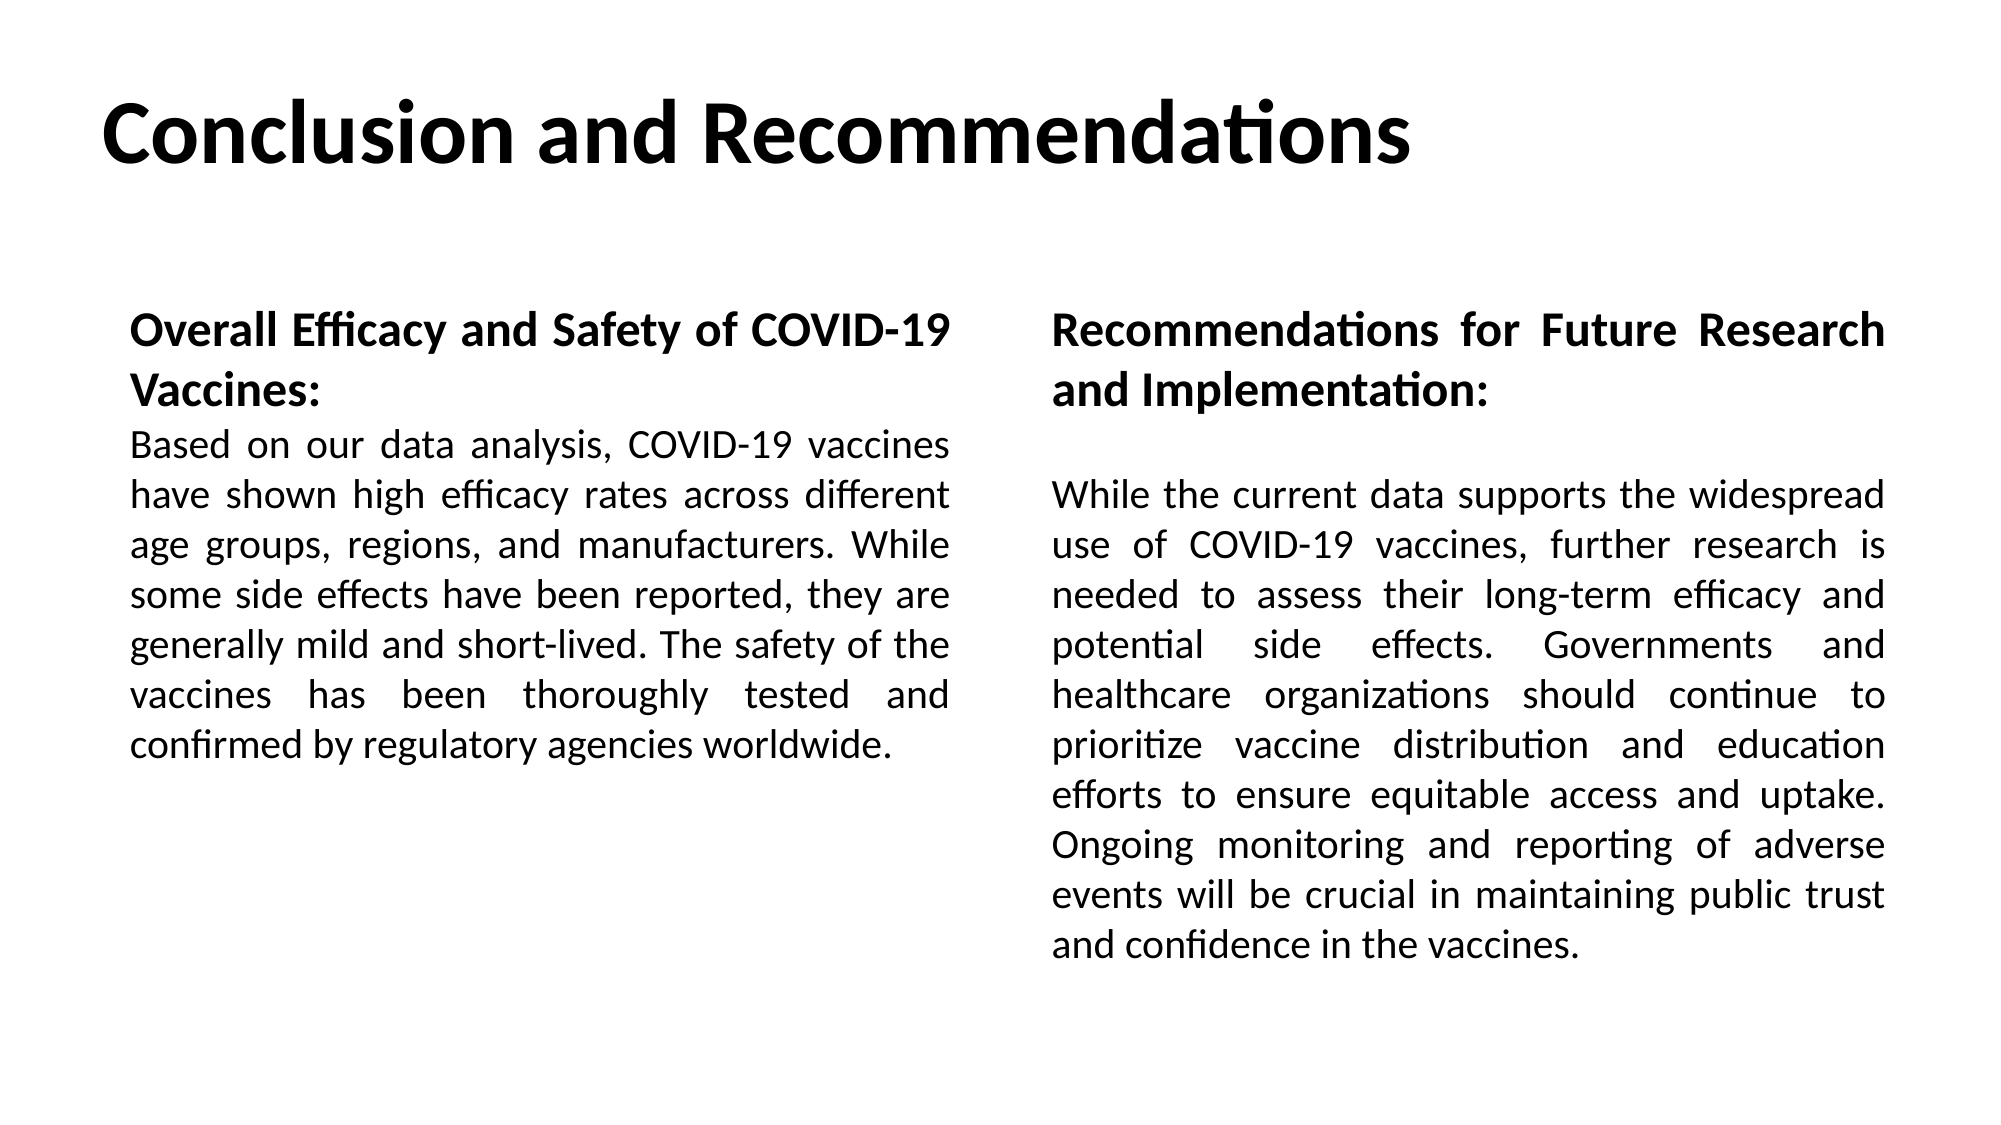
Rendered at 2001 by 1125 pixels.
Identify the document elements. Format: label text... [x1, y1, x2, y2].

text_box Recommendations for Future Research and Implementation: While the current data supports the widespread use of COVID-19 vaccines, further research is needed to assess their long-term efficacy and potential side effects. Governments and healthcare organizations should continue to prioritize vaccine distribution and education efforts to ensure equitable access and uptake. Ongoing monitoring and reporting of adverse events will be crucial in maintaining public trust and confidence in the vaccines. [1036, 289, 1901, 975]
text_box Overall Efficacy and Safety of COVID-19 Vaccines: Based on our data analysis, COVID-19 vaccines have shown high efficacy rates across different age groups, regions, and manufacturers. While some side effects have been reported, they are generally mild and short-lived. The safety of the vaccines has been thoroughly tested and confirmed by regulatory agencies worldwide. [115, 289, 966, 775]
text_box Conclusion and Recommendations [87, 64, 1438, 190]
